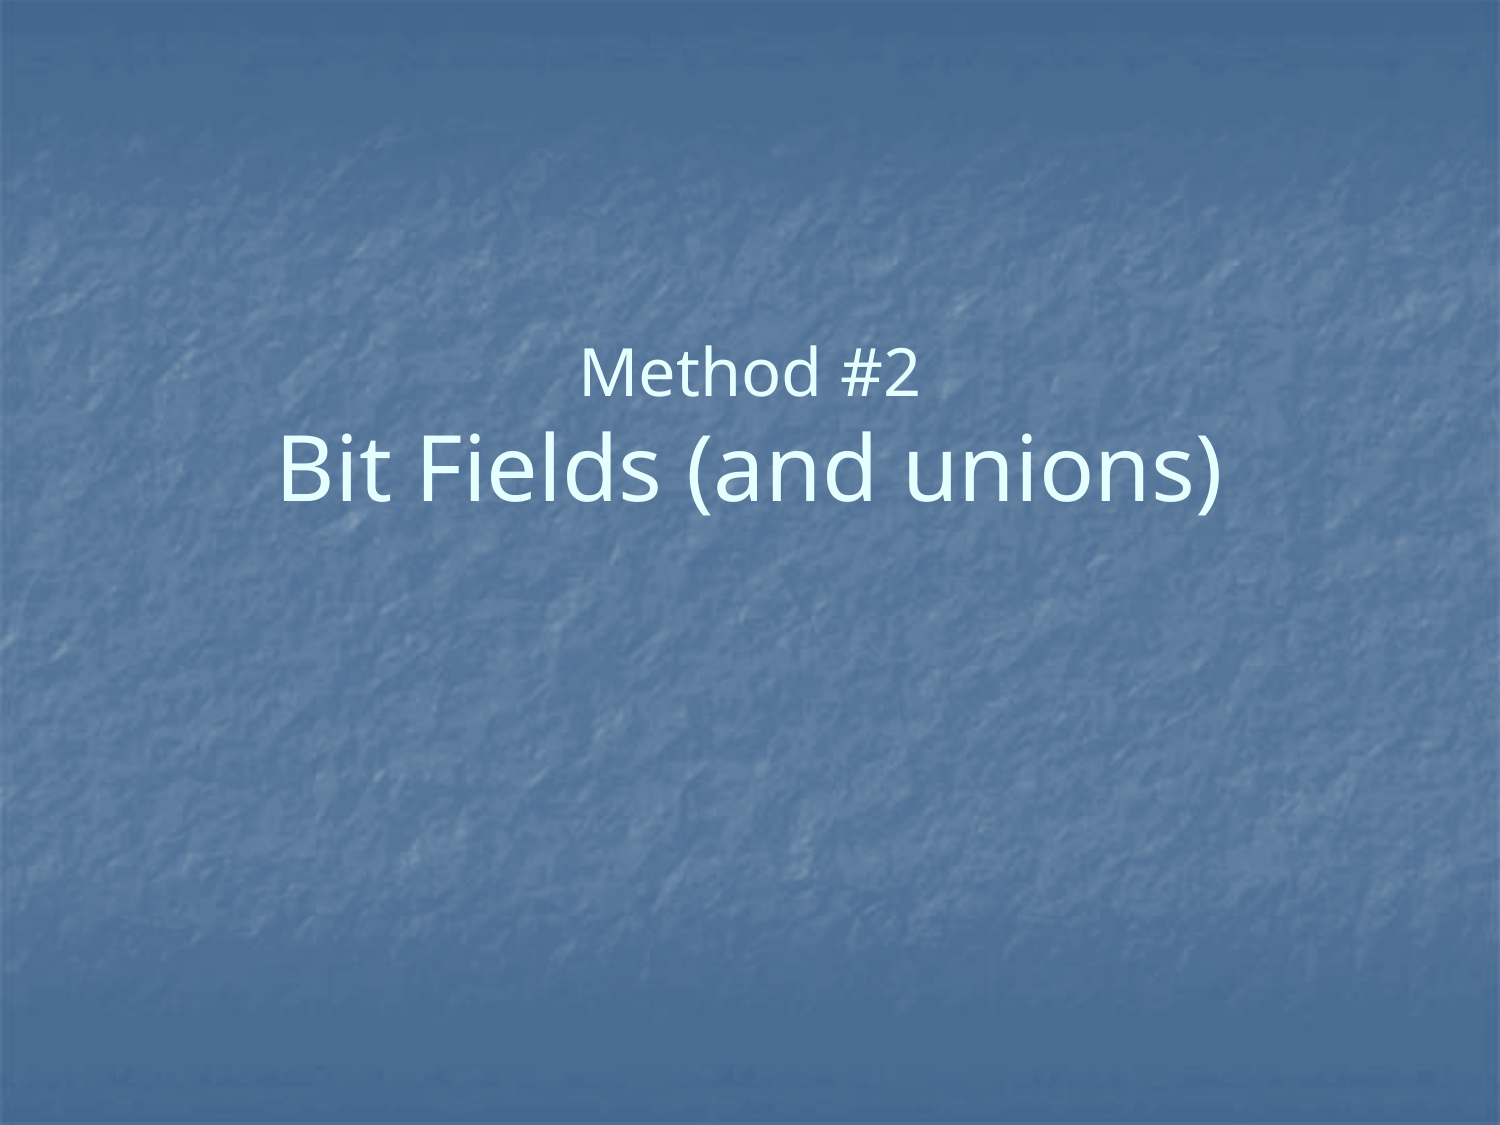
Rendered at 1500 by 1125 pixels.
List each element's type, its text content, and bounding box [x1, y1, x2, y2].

title Method #2 Bit Fields (and unions) [112, 274, 1388, 576]
